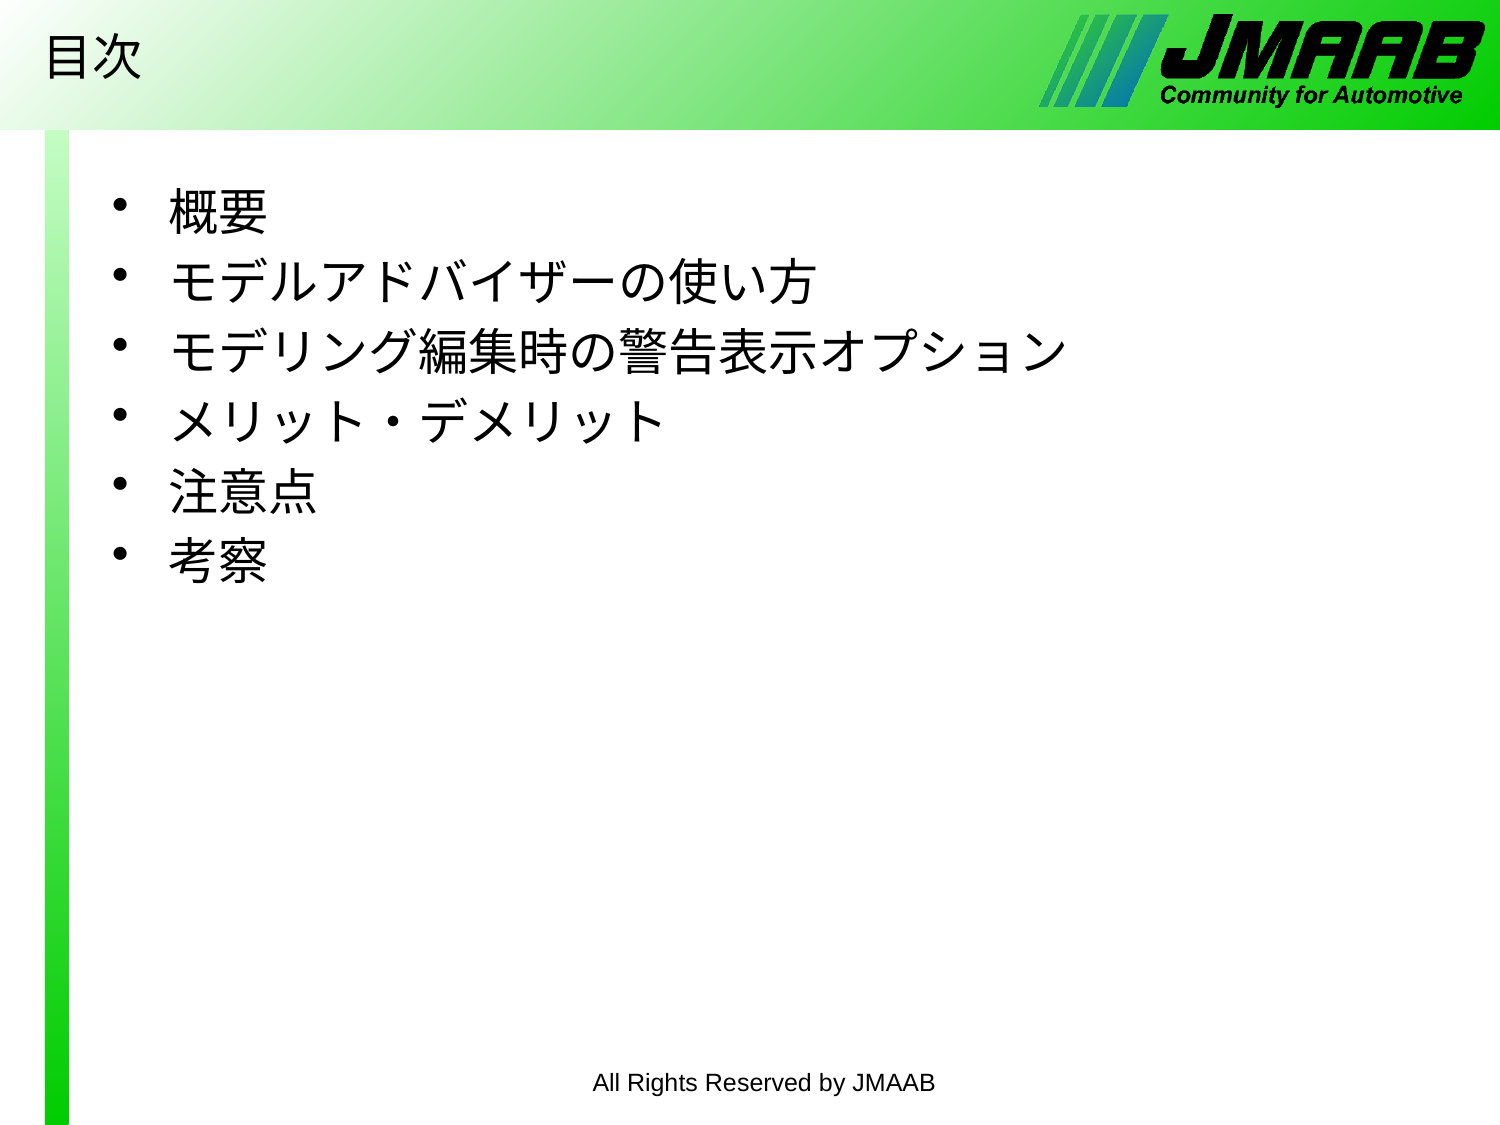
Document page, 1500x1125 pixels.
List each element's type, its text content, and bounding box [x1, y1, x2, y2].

title 目次 [27, 21, 1057, 91]
picture [1036, 11, 1486, 109]
list 概要 モデルアドバイザーの使い方 モデリング編集時の警告表示オプション メリット・デメリット 注意点 考察 [96, 172, 1447, 1047]
